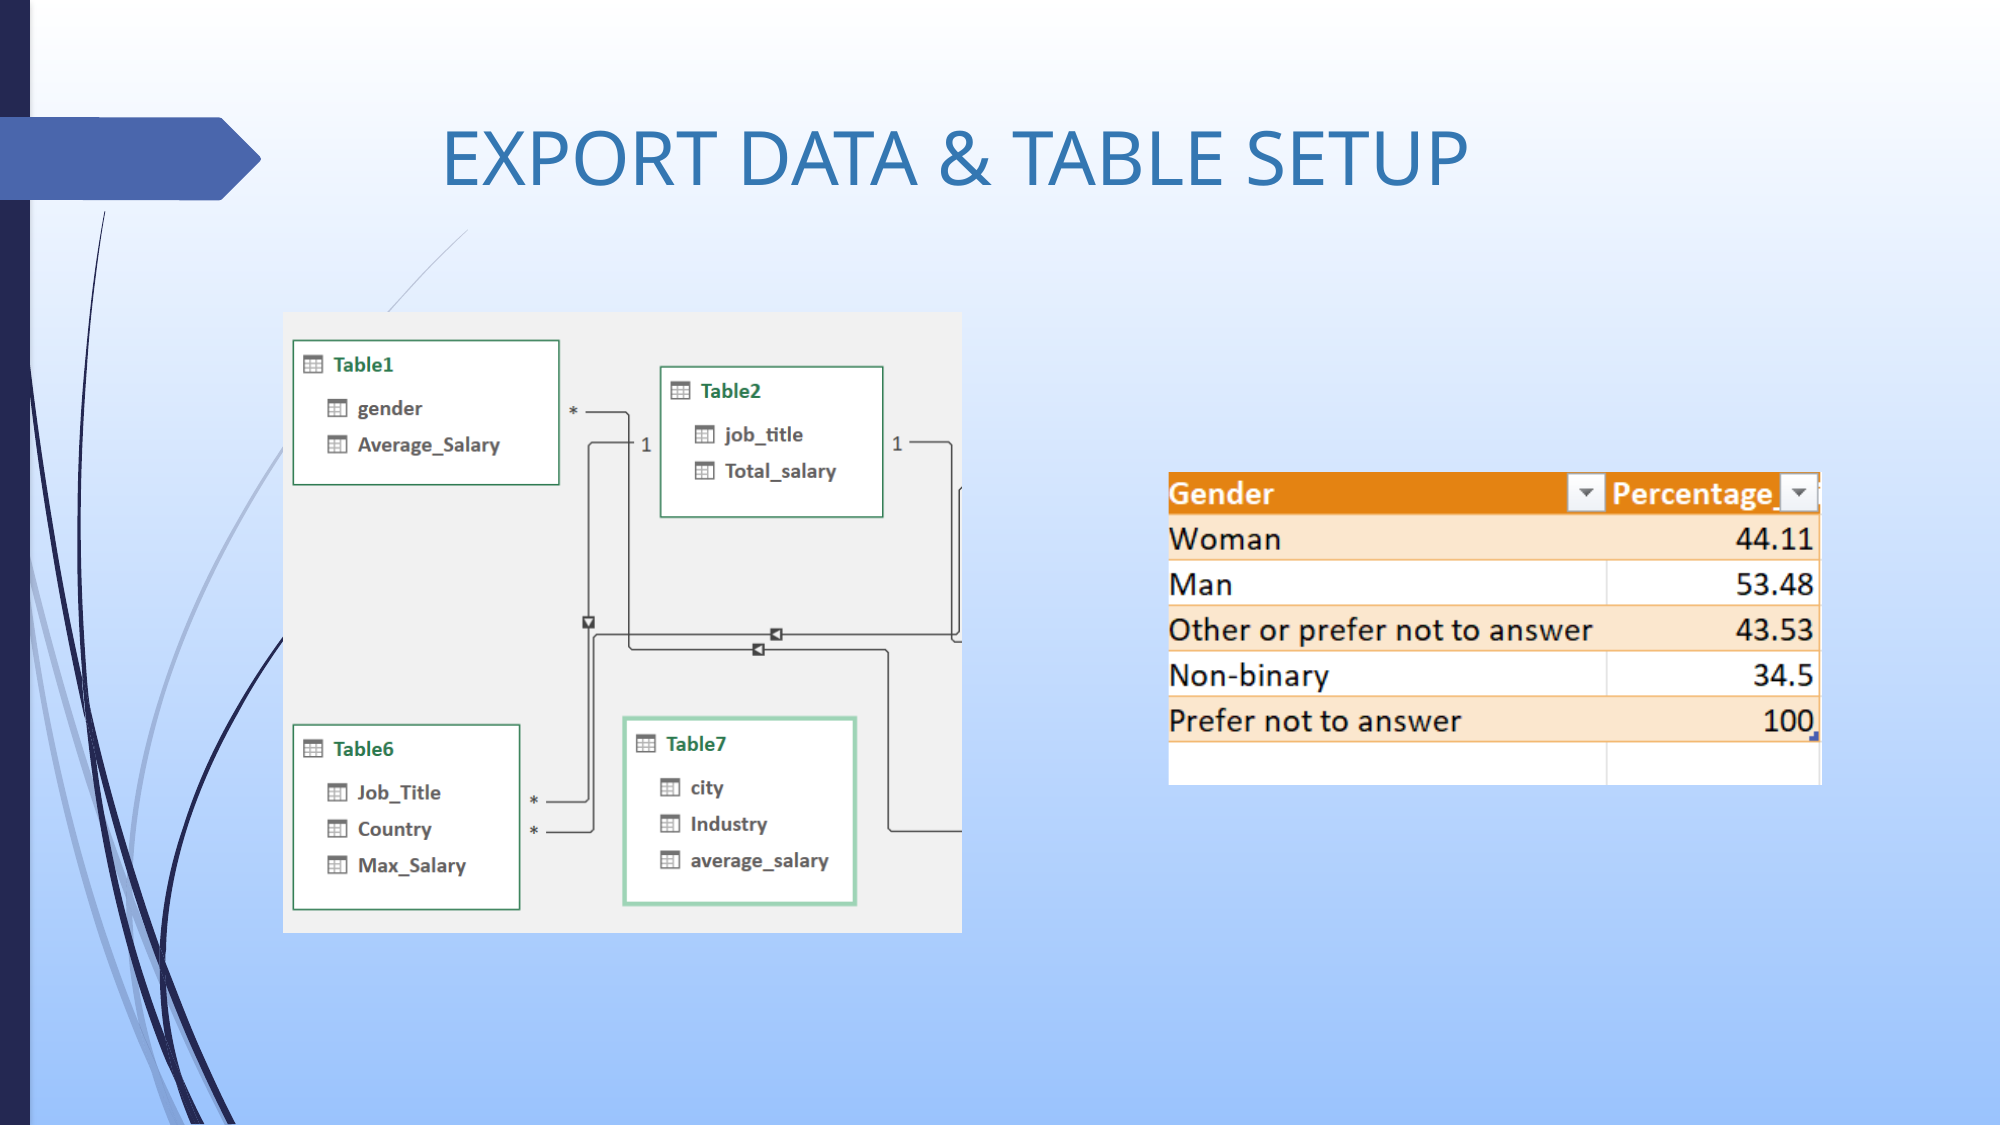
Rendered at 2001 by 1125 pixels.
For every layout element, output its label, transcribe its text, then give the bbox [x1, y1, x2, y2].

title EXPORT DATA & TABLE SETUP [425, 102, 1888, 313]
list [283, 312, 962, 933]
picture [1168, 472, 1823, 786]
